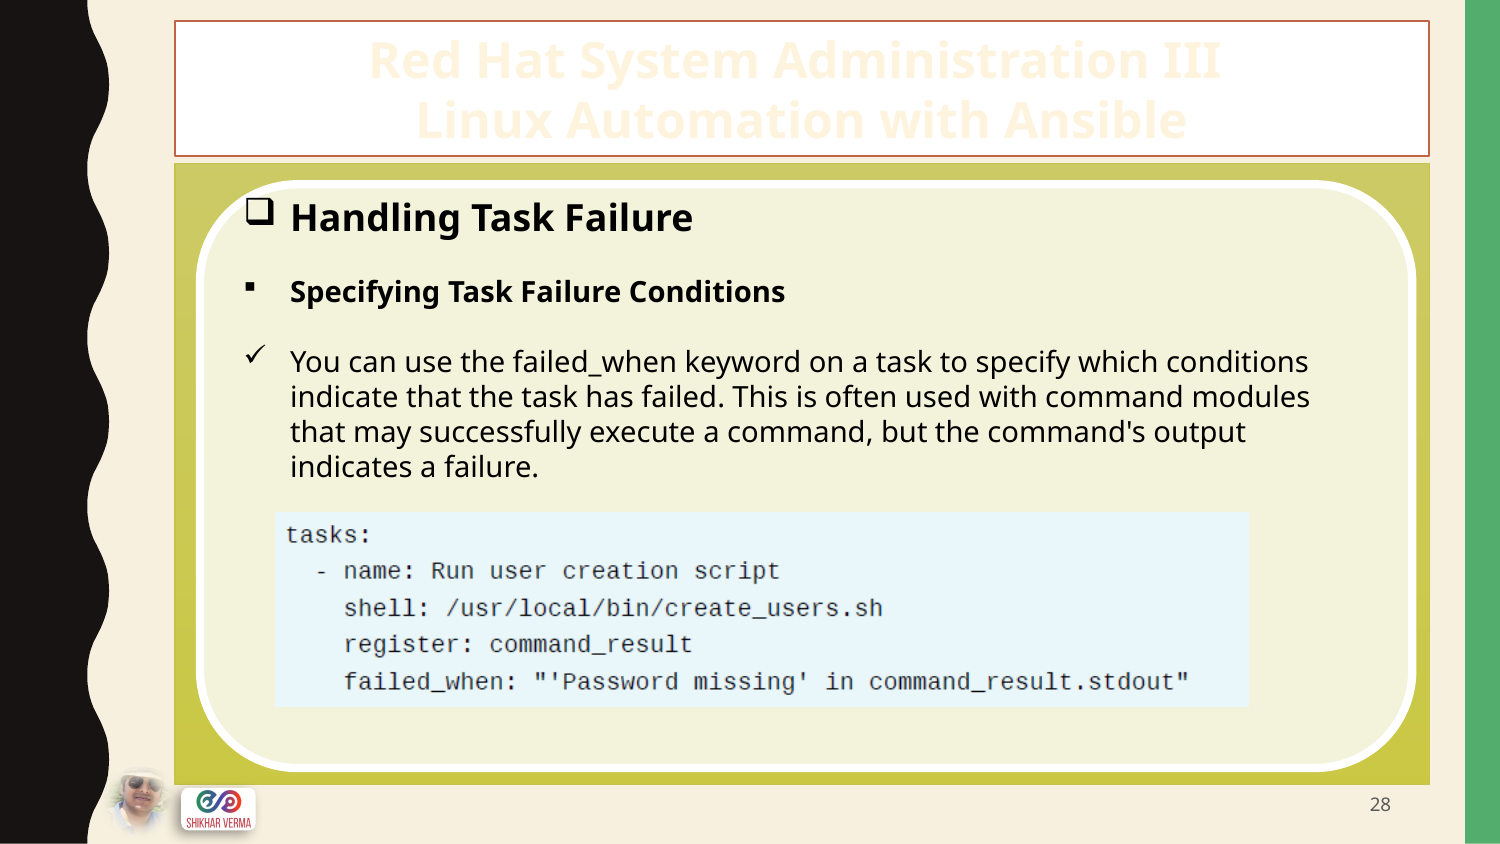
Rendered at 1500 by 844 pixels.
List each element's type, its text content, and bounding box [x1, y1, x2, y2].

picture [93, 752, 256, 844]
title [224, 157, 1425, 163]
list [174, 163, 1430, 785]
text_box Red Hat System Administration III Linux Automation with Ansible [174, 20, 1430, 157]
text_box Handling Task Failure Specifying Task Failure Conditions You can use the failed_when keyword on a task to specify which conditions indicate that the task has failed. This is often used with command modules that may successfully execute a command, but the command's output indicates a failure. [195, 180, 1417, 773]
slide_number 28 [1059, 785, 1407, 827]
picture [274, 512, 1249, 707]
